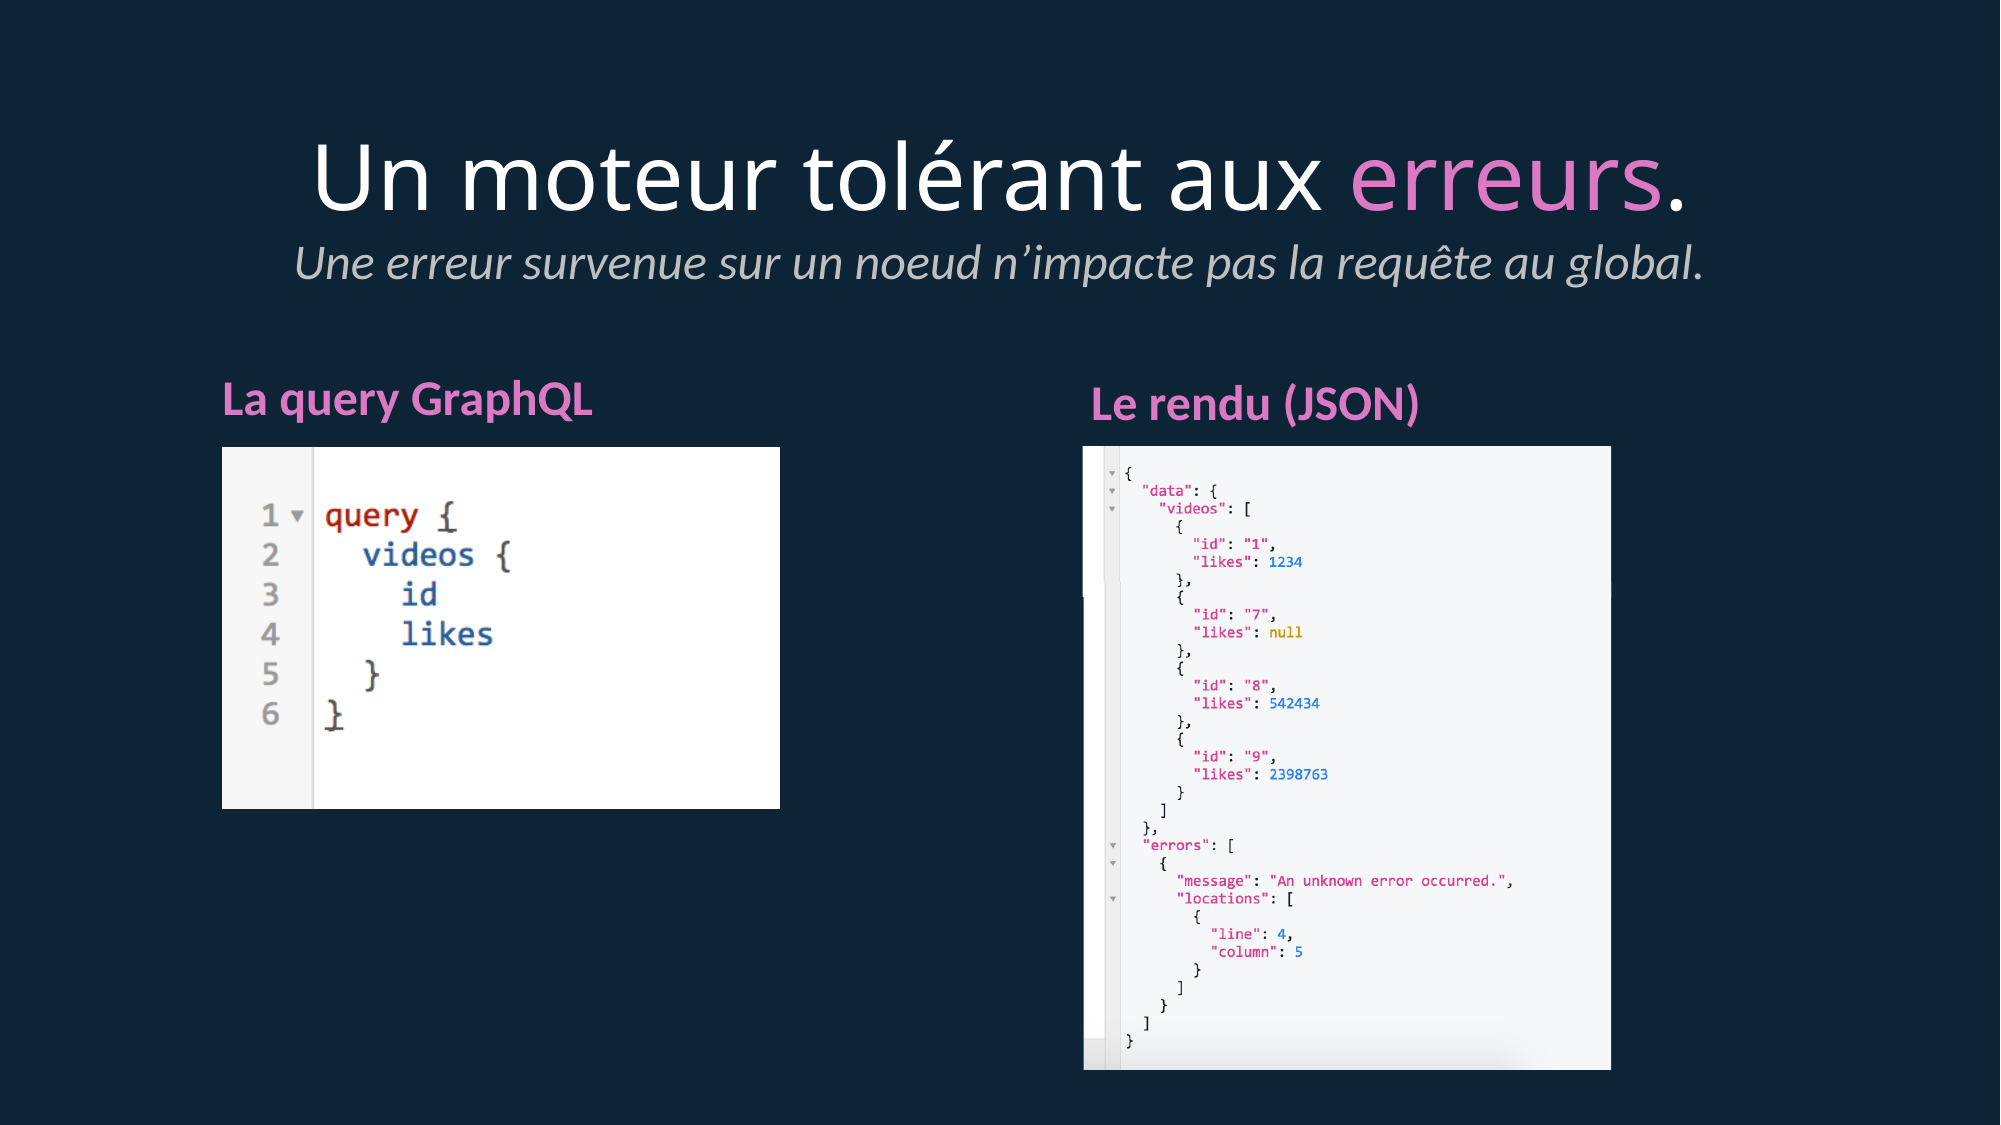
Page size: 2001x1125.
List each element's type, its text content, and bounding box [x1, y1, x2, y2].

text_box La query GraphQL [207, 357, 749, 433]
picture [222, 447, 780, 809]
text_box Une erreur survenue sur un noeud n’impacte pas la requête au global. [0, 262, 2000, 297]
picture [1082, 446, 1612, 1070]
text_box Le rendu (JSON) [1076, 363, 1596, 439]
text_box Un moteur tolérant aux erreurs. [0, 101, 2000, 262]
